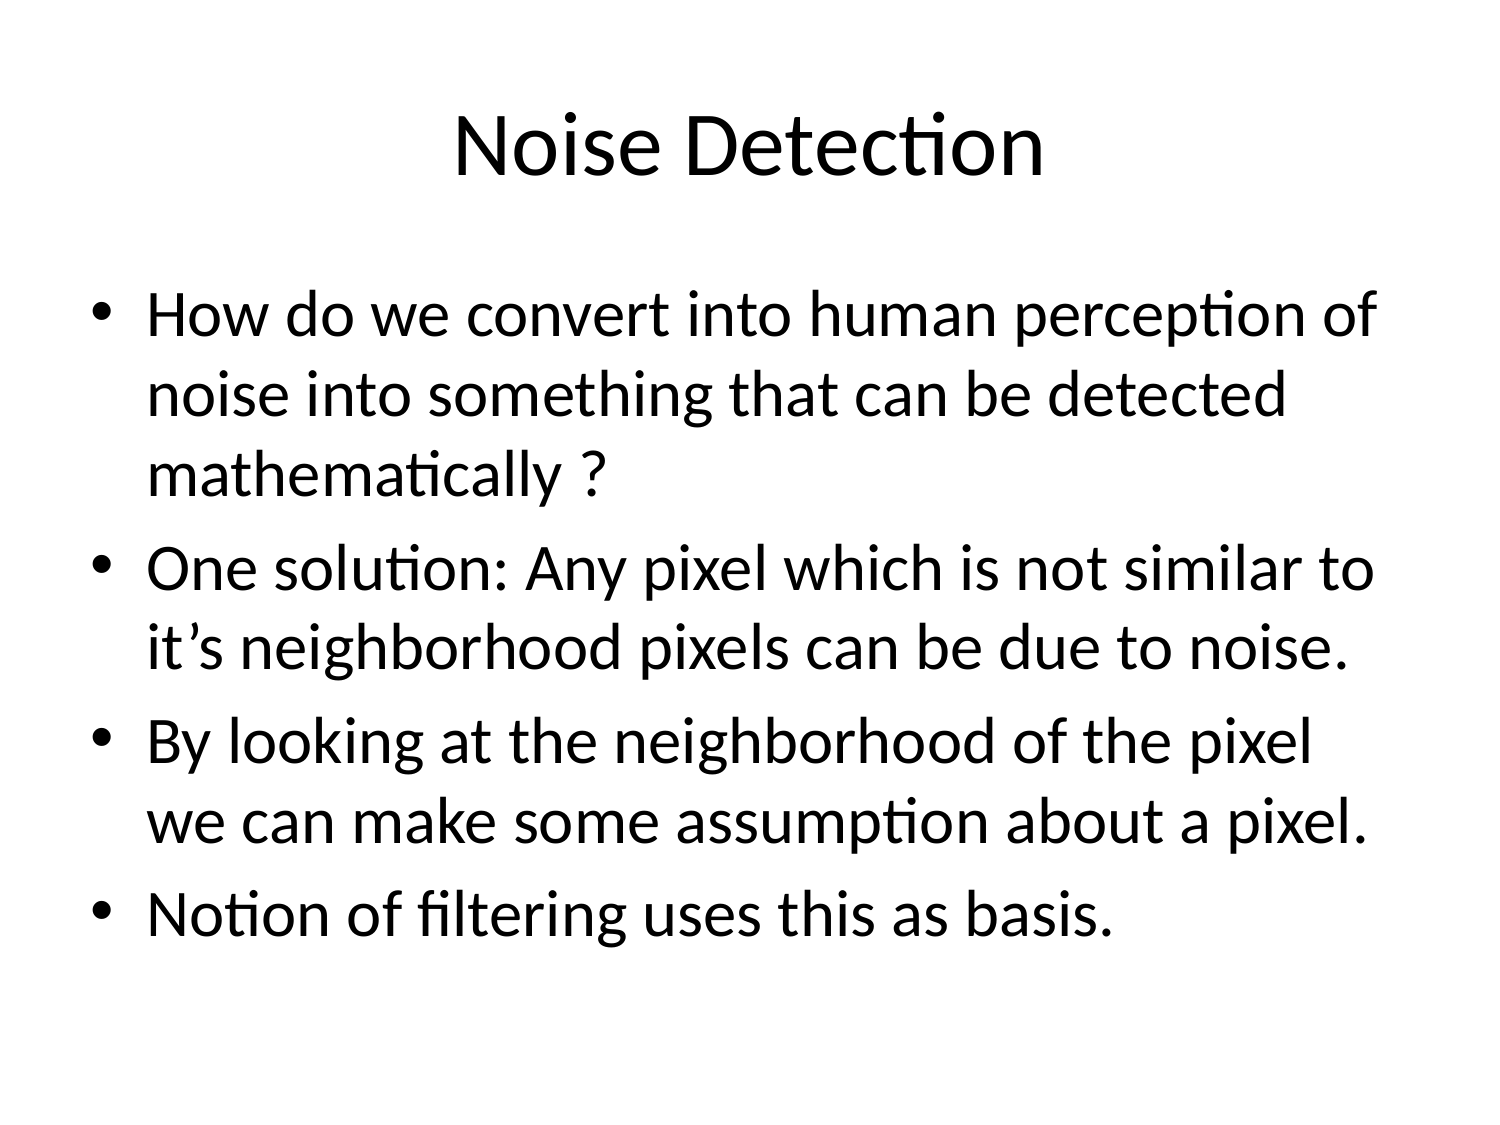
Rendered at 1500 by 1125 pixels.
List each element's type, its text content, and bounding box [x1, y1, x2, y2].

title Noise Detection [75, 45, 1425, 233]
list How do we convert into human perception of noise into something that can be detected mathematically ? One solution: Any pixel which is not similar to it’s neighborhood pixels can be due to noise. By looking at the neighborhood of the pixel we can make some assumption about a pixel. Notion of filtering uses this as basis. [75, 262, 1425, 1005]
